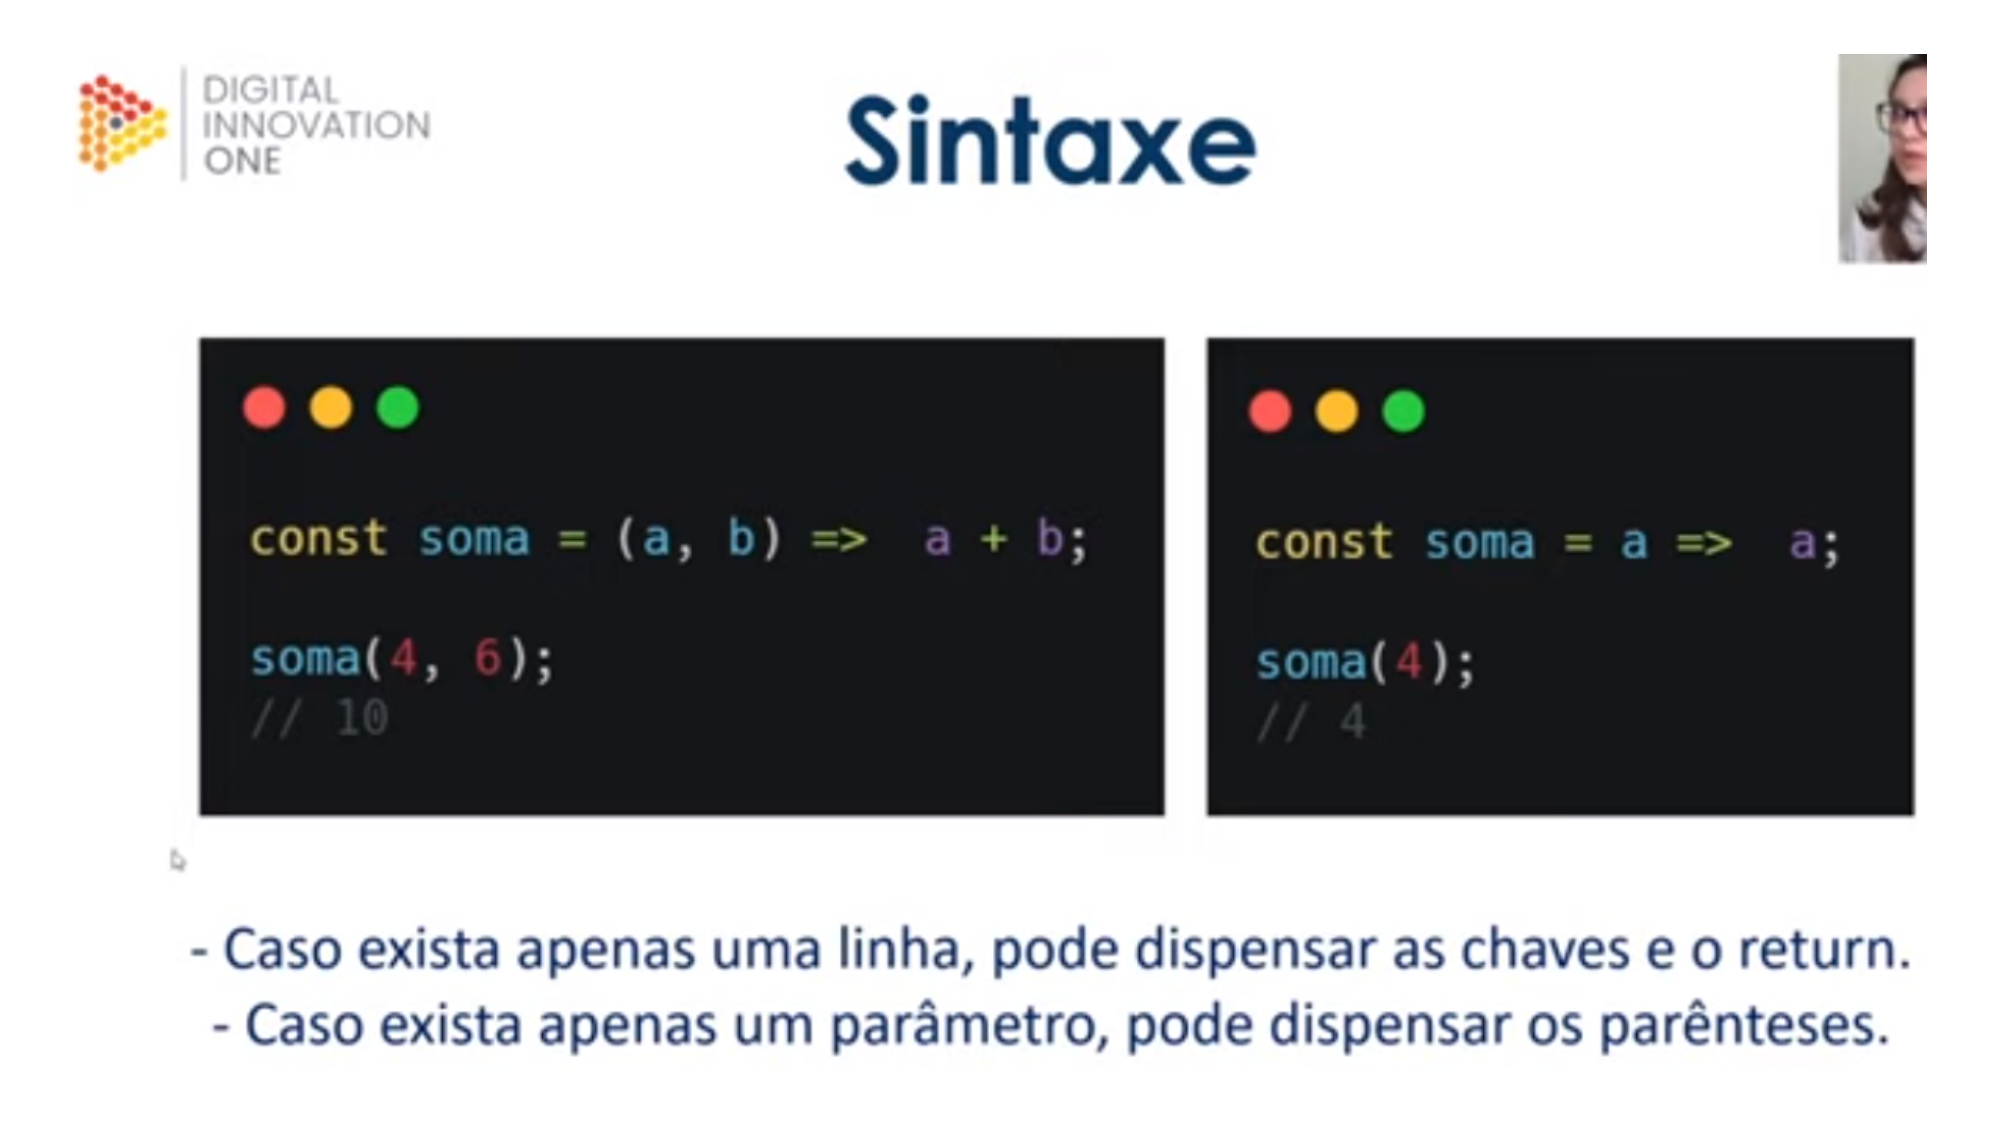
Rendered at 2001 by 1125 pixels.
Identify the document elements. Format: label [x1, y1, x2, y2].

picture [73, 54, 1927, 1071]
